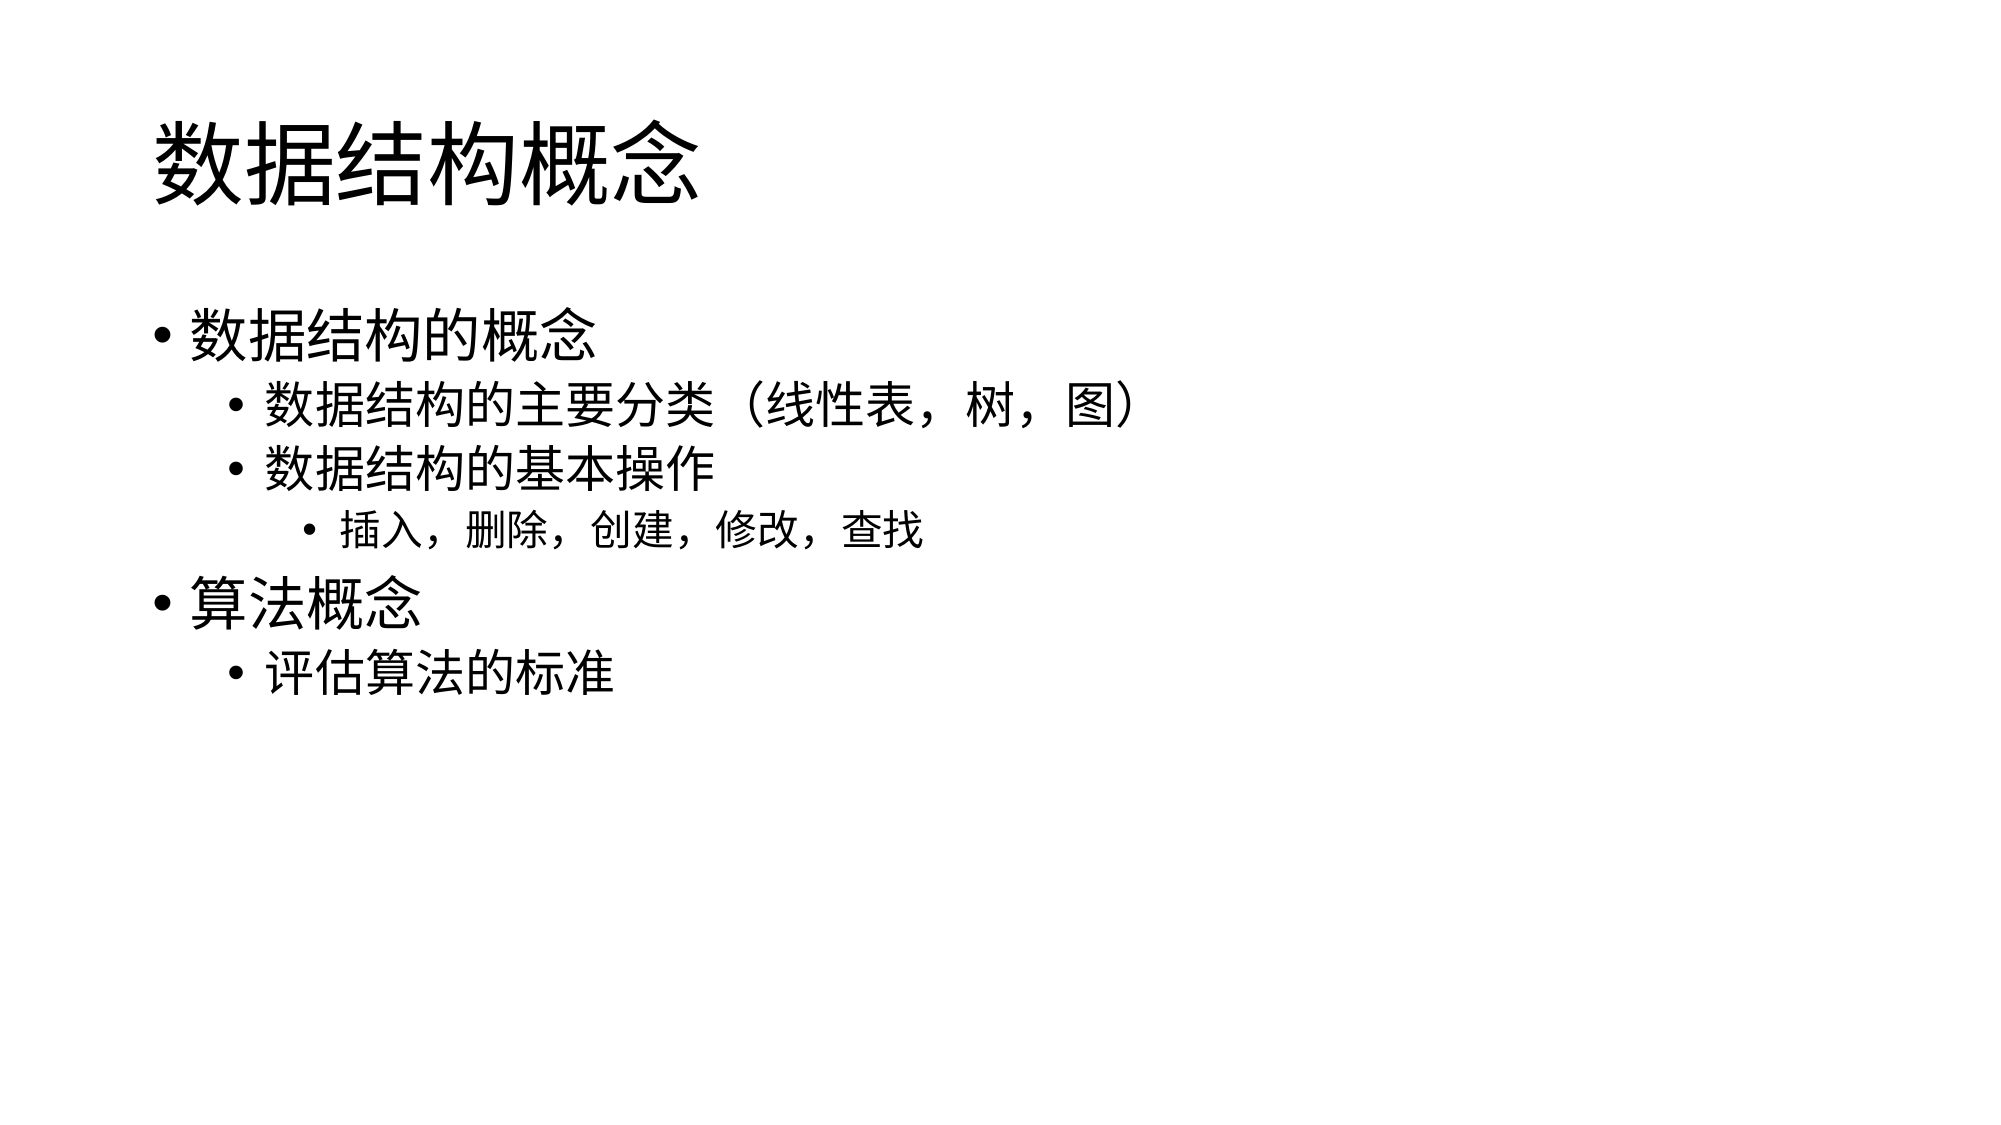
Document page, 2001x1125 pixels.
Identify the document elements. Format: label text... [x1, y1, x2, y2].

list 数据结构的概念 数据结构的主要分类（线性表，树，图） 数据结构的基本操作 插入，删除，创建，修改，查找 算法概念 评估算法的标准 [137, 299, 1863, 1014]
title 数据结构概念 [137, 59, 1863, 278]
